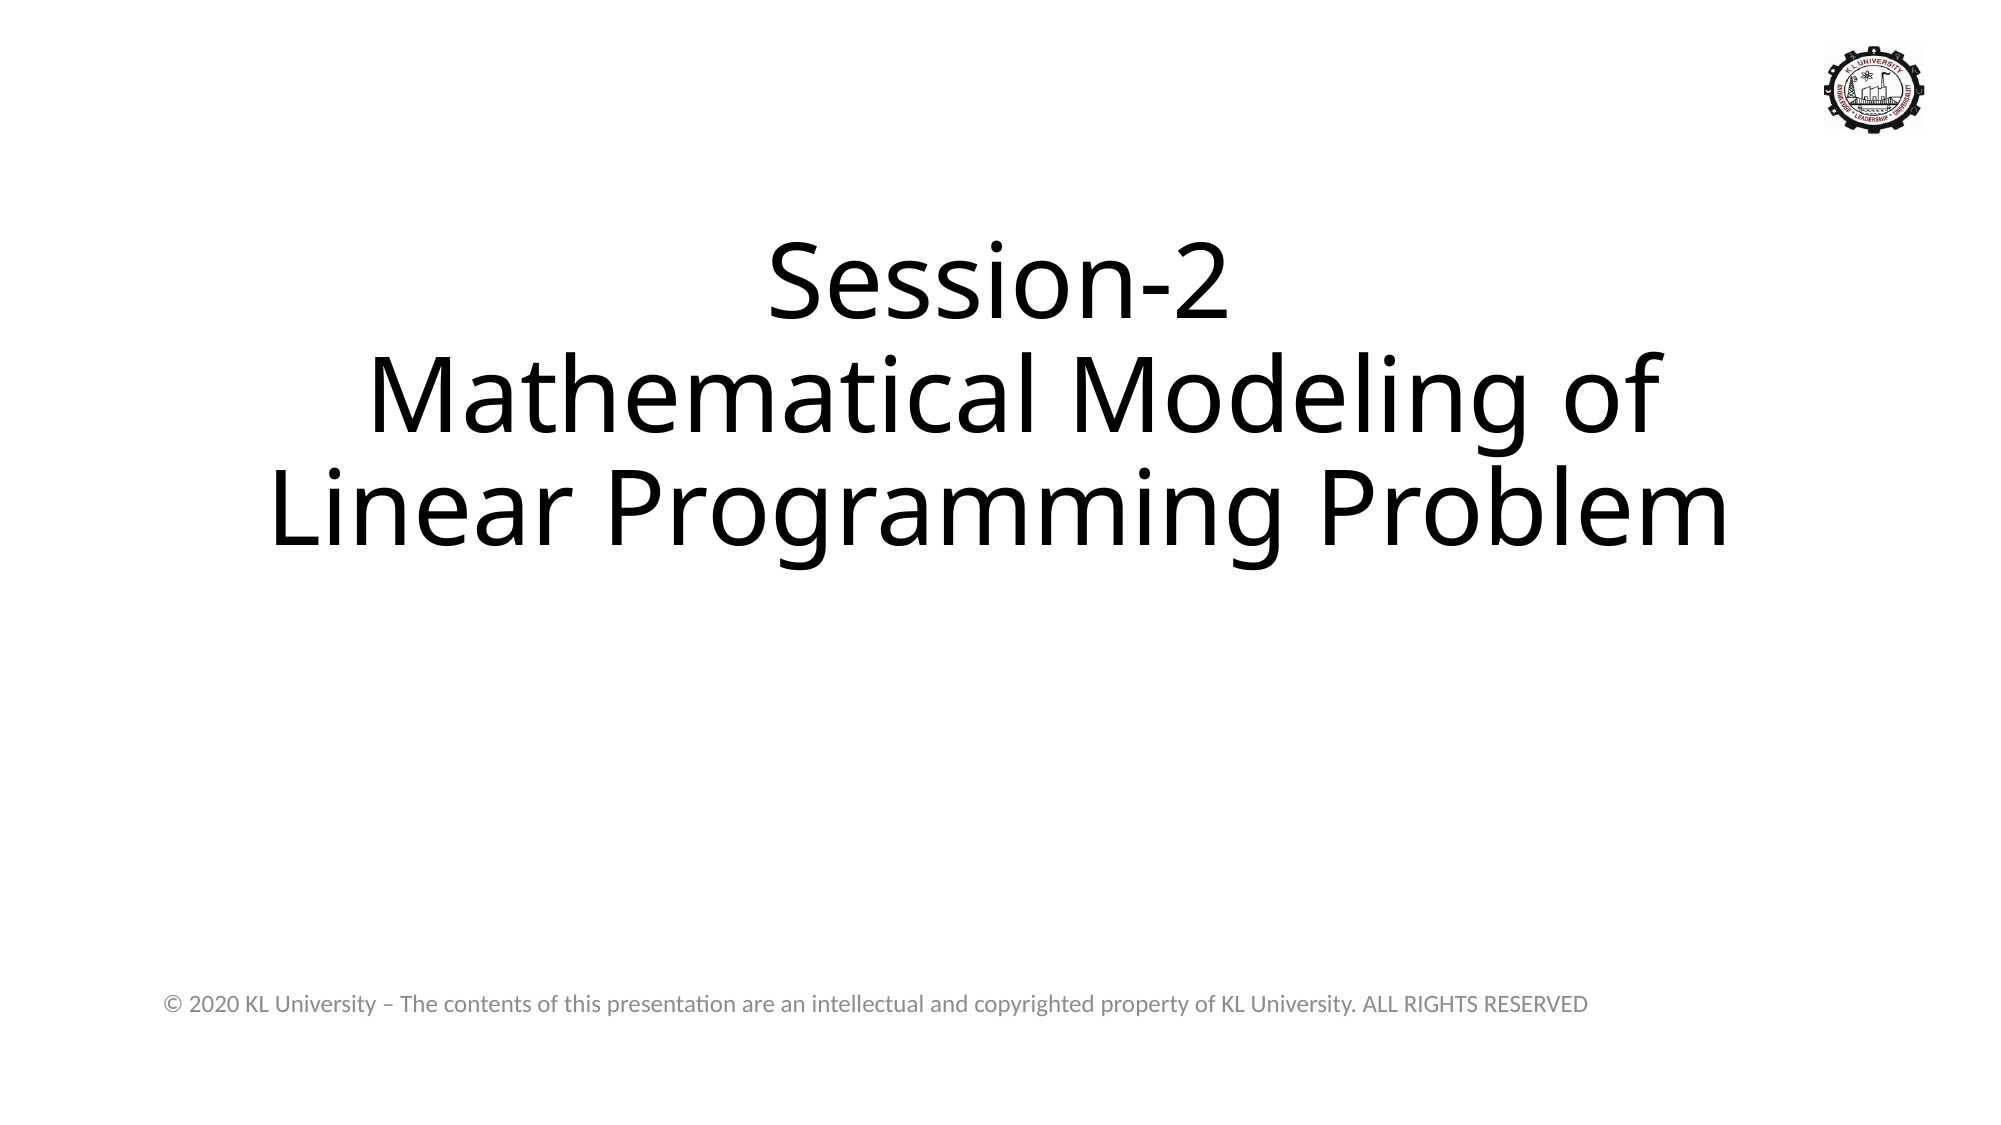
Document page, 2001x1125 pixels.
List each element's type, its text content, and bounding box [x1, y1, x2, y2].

title Session-2 Mathematical Modeling of Linear Programming Problem [249, 184, 1750, 576]
text_box © 2020 KL University – The contents of this presentation are an intellectual and copyrighted property of KL University. ALL RIGHTS RESERVED [147, 972, 1734, 1033]
picture [1824, 46, 1925, 134]
